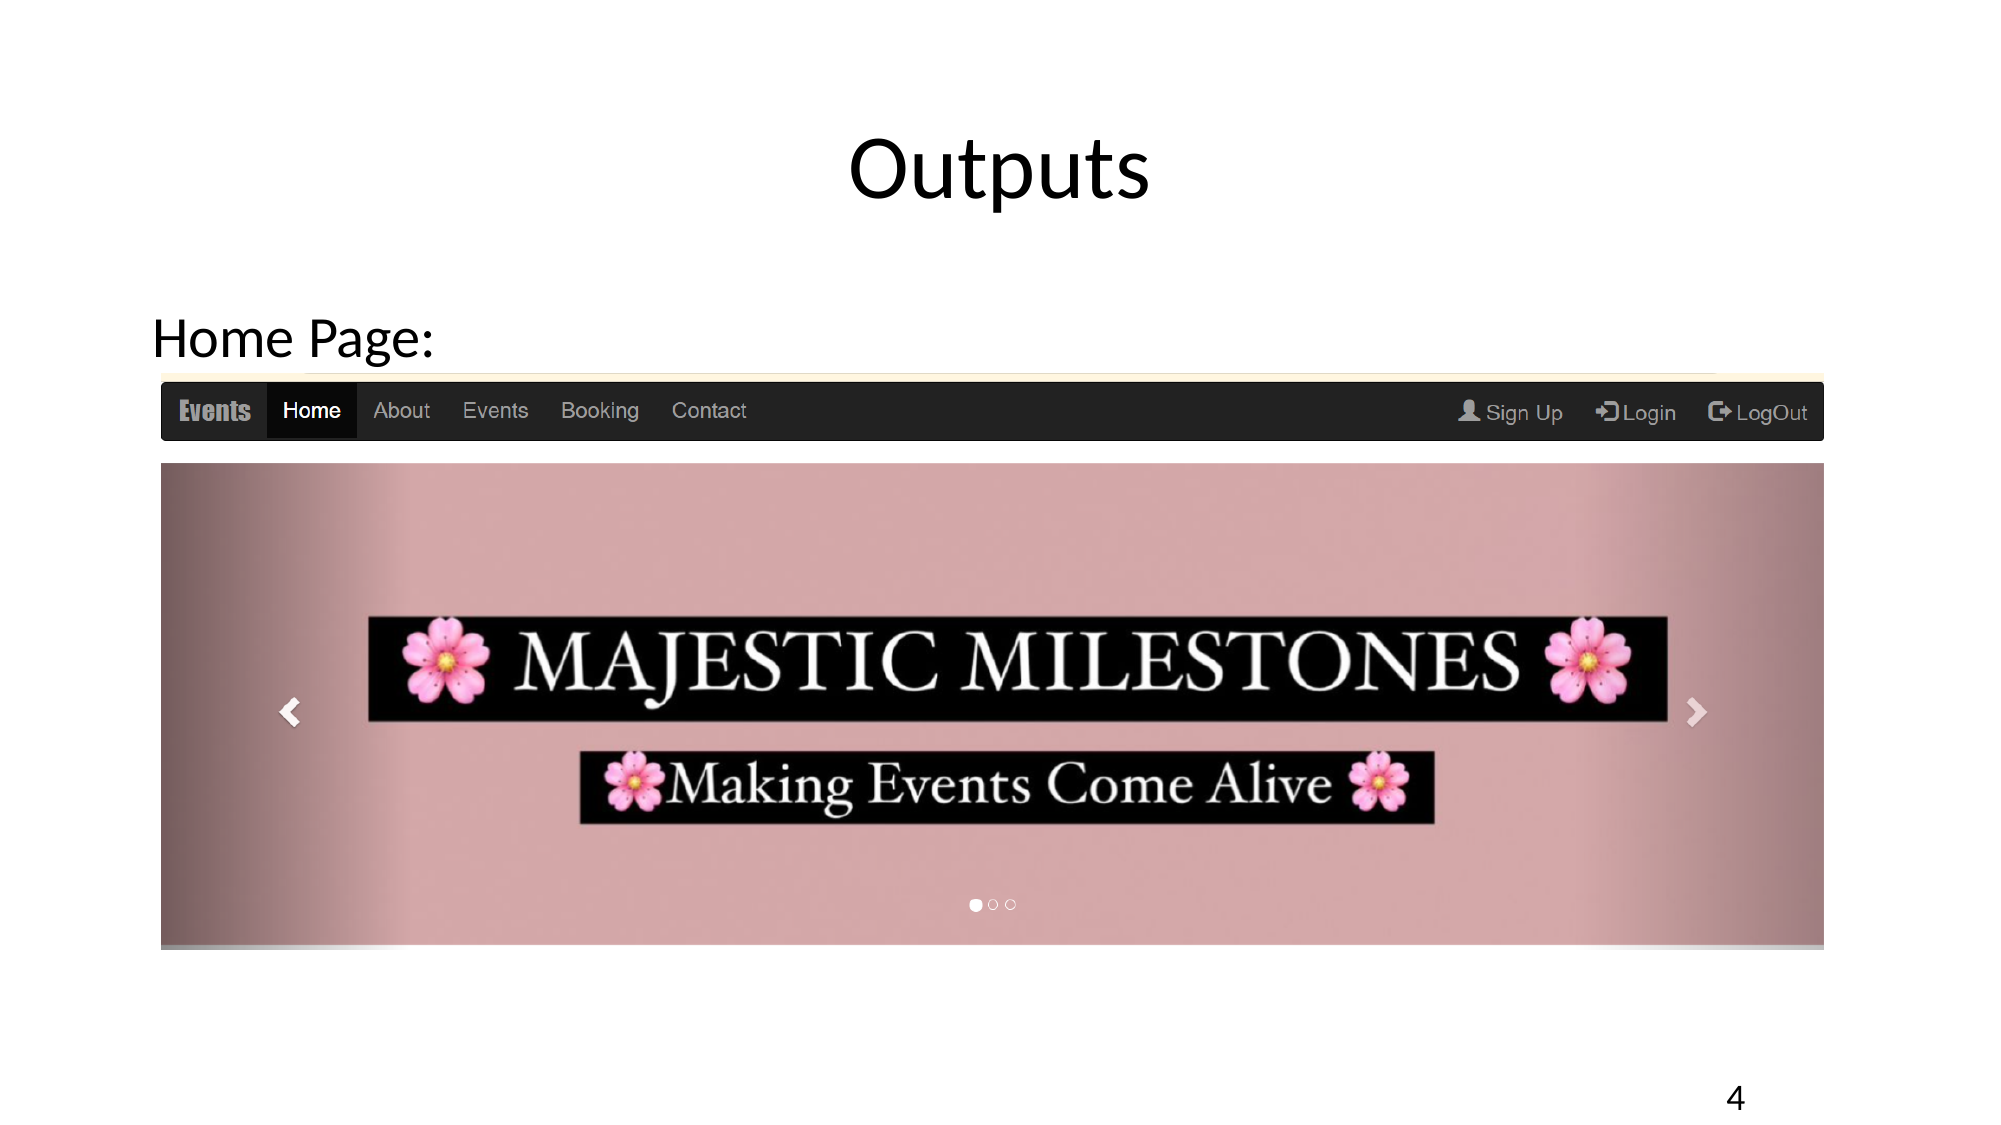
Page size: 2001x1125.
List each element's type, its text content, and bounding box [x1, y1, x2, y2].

text_box [1711, 1065, 1761, 1125]
picture [161, 373, 1824, 965]
title Outputs [137, 59, 1863, 278]
list Home Page: [137, 299, 1863, 1014]
